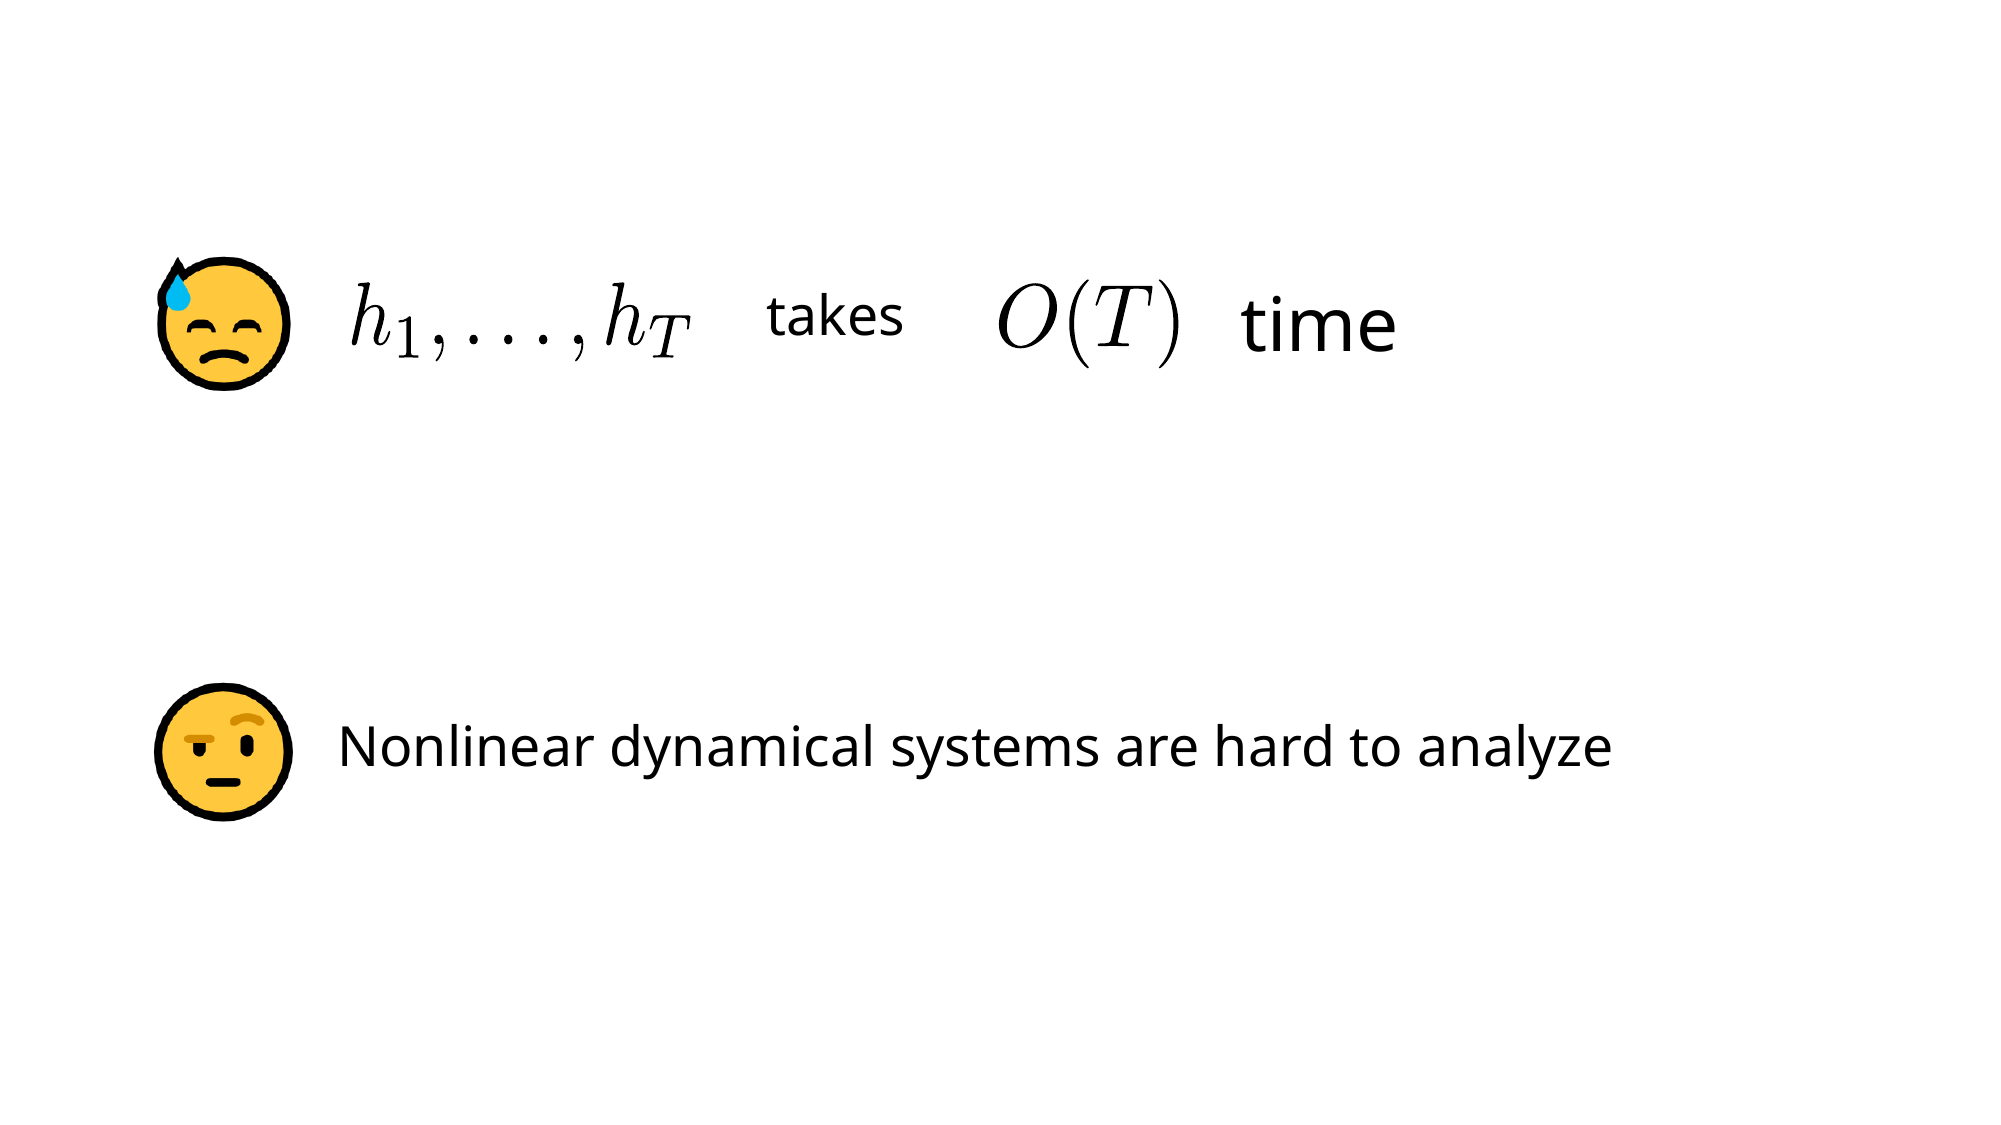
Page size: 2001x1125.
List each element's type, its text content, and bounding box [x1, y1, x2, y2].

list takes [751, 279, 941, 385]
text_box time [1225, 279, 1415, 385]
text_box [351, 282, 691, 362]
picture [146, 673, 304, 833]
picture [149, 249, 298, 399]
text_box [998, 279, 1179, 369]
text_box Nonlinear dynamical systems are hard to analyze [322, 711, 1834, 816]
